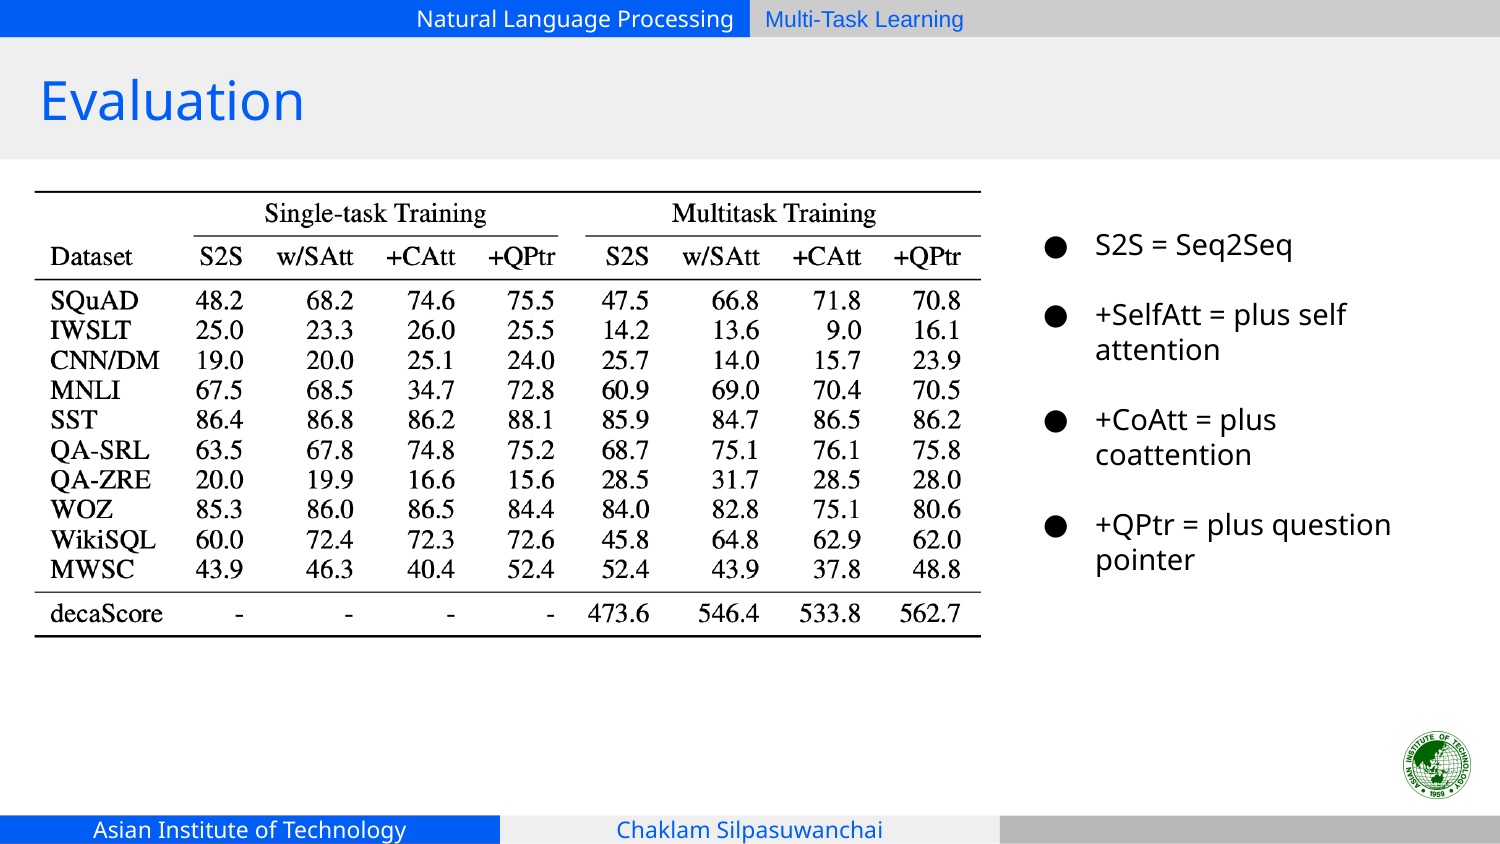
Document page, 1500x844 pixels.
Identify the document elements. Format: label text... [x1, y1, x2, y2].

picture [1403, 731, 1471, 799]
picture [24, 184, 981, 645]
title Evaluation [24, 37, 1475, 160]
text_box S2S = Seq2Seq +SelfAtt = plus self attention +CoAtt = plus coattention +QPtr = plus question pointer [1005, 211, 1436, 591]
